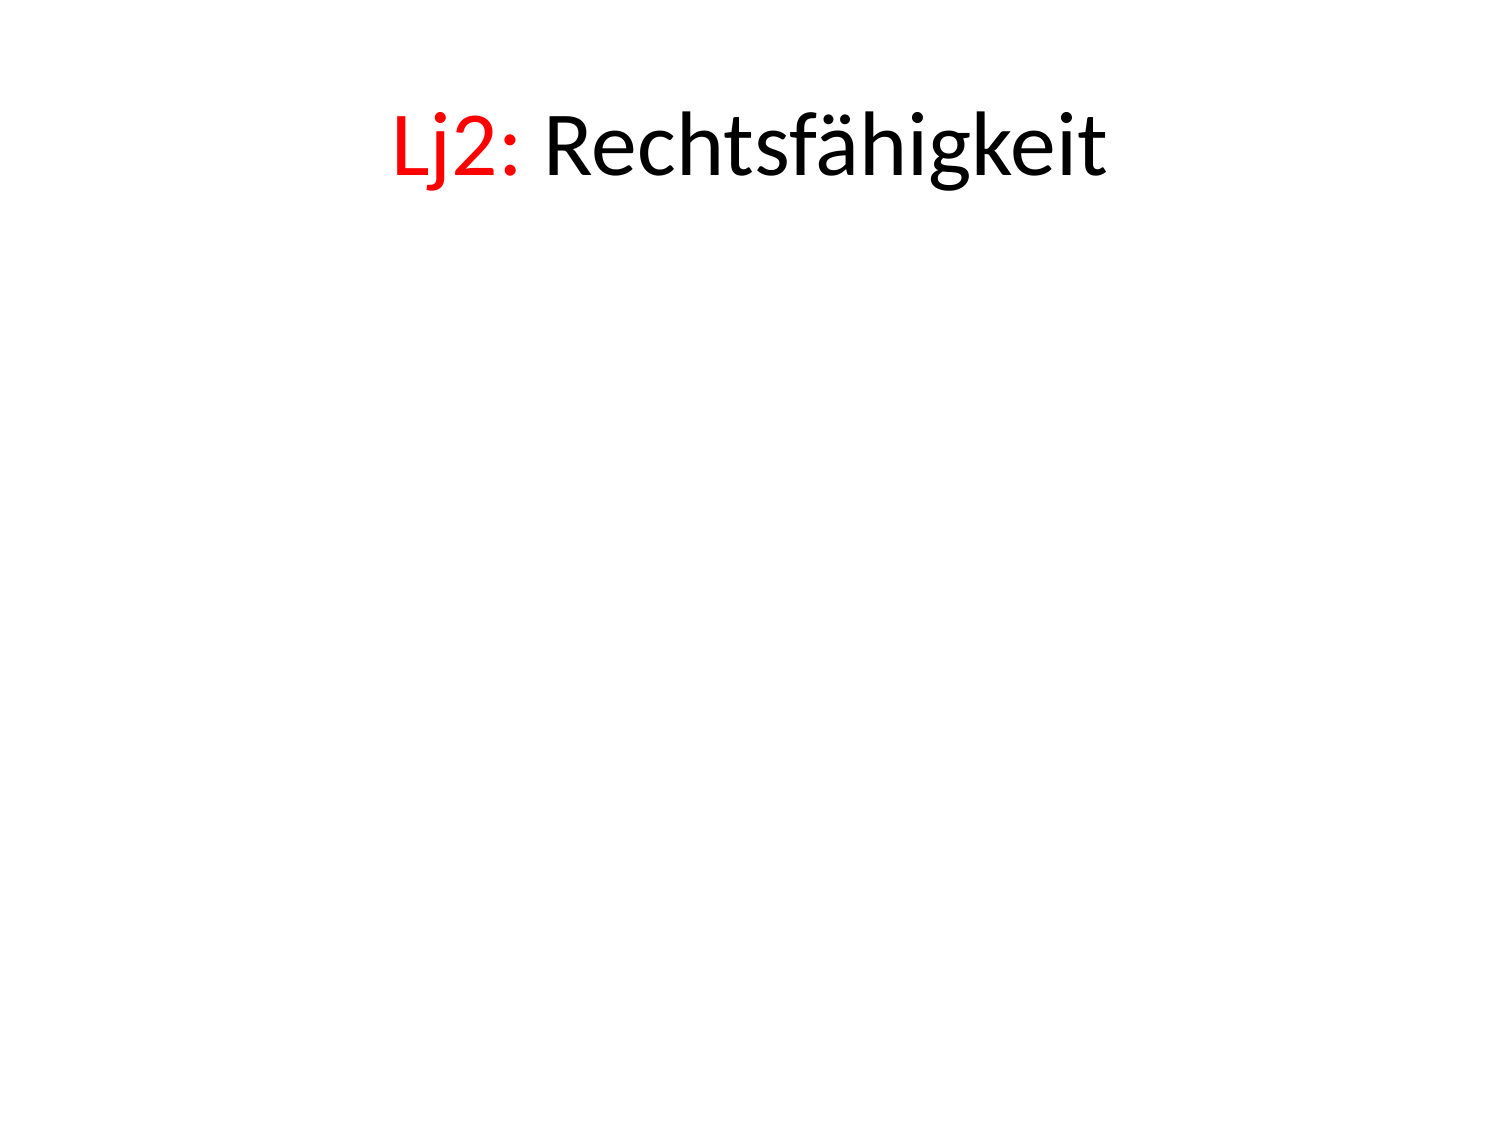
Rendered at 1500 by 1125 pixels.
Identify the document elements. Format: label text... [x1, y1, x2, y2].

title Lj2: Rechtsfähigkeit [75, 45, 1425, 233]
